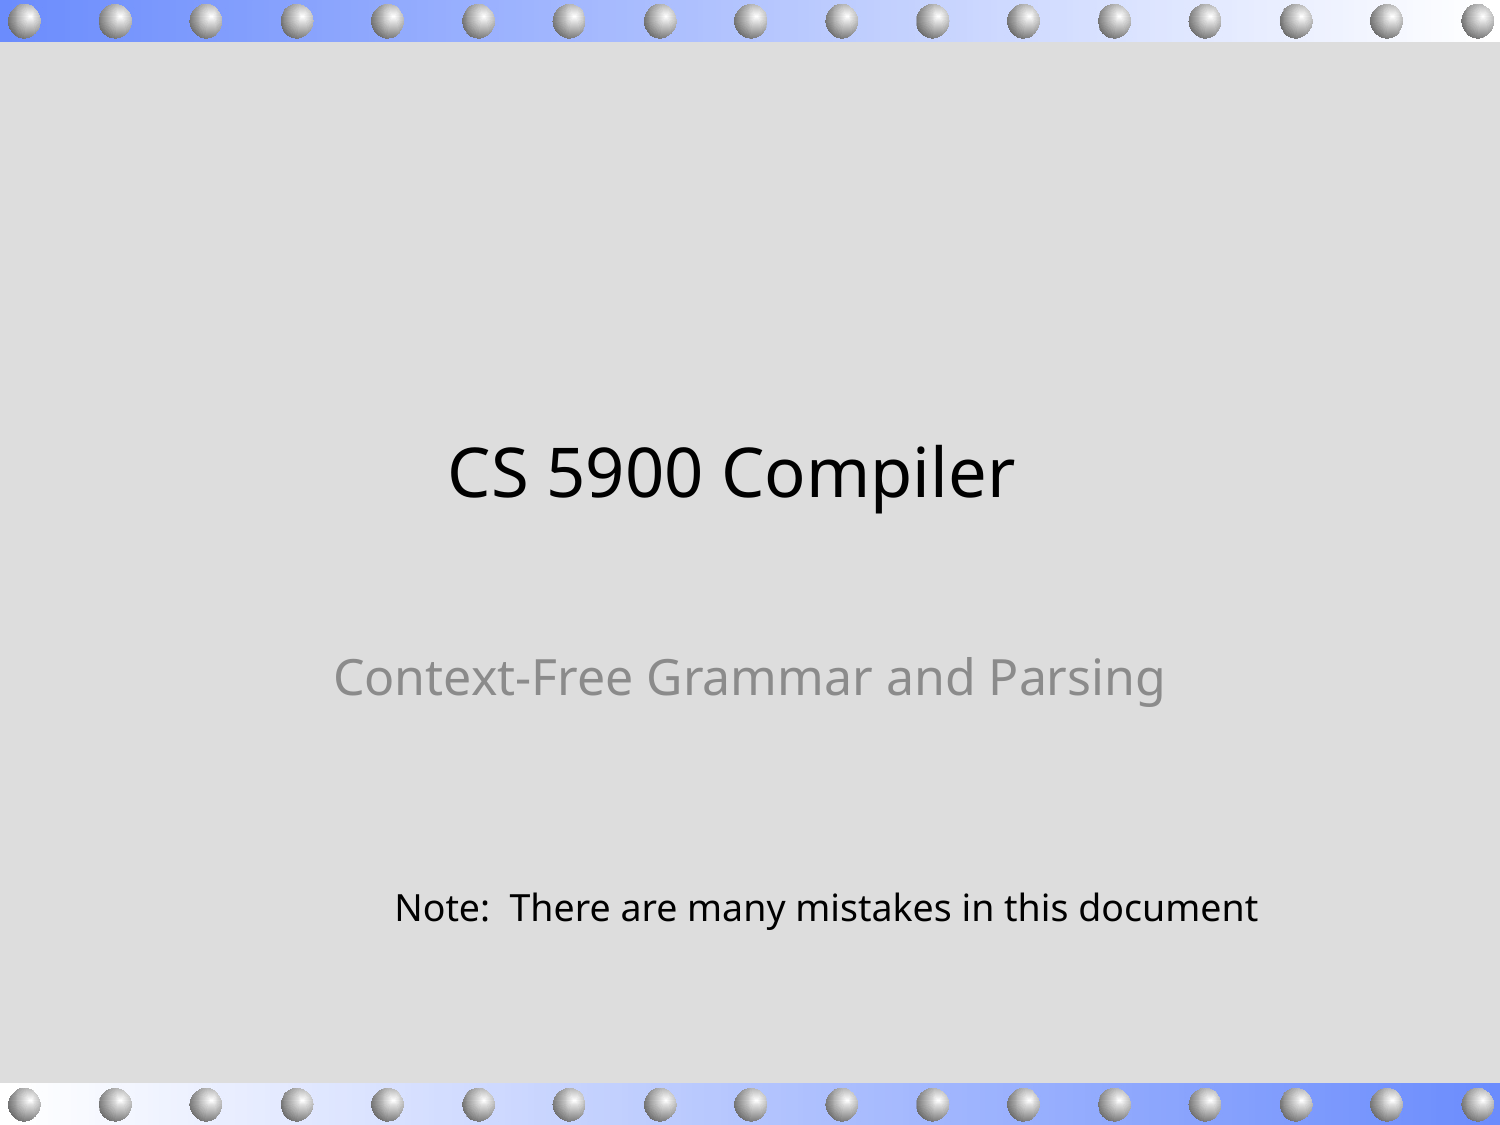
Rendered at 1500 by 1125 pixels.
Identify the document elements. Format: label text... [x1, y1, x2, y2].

picture [0, 0, 1500, 42]
picture [0, 1083, 1500, 1125]
subtitle Context-Free Grammar and Parsing [225, 637, 1275, 925]
title CS 5900 Compiler [112, 349, 1388, 591]
text_box Note: There are many mistakes in this document [379, 876, 1327, 937]
